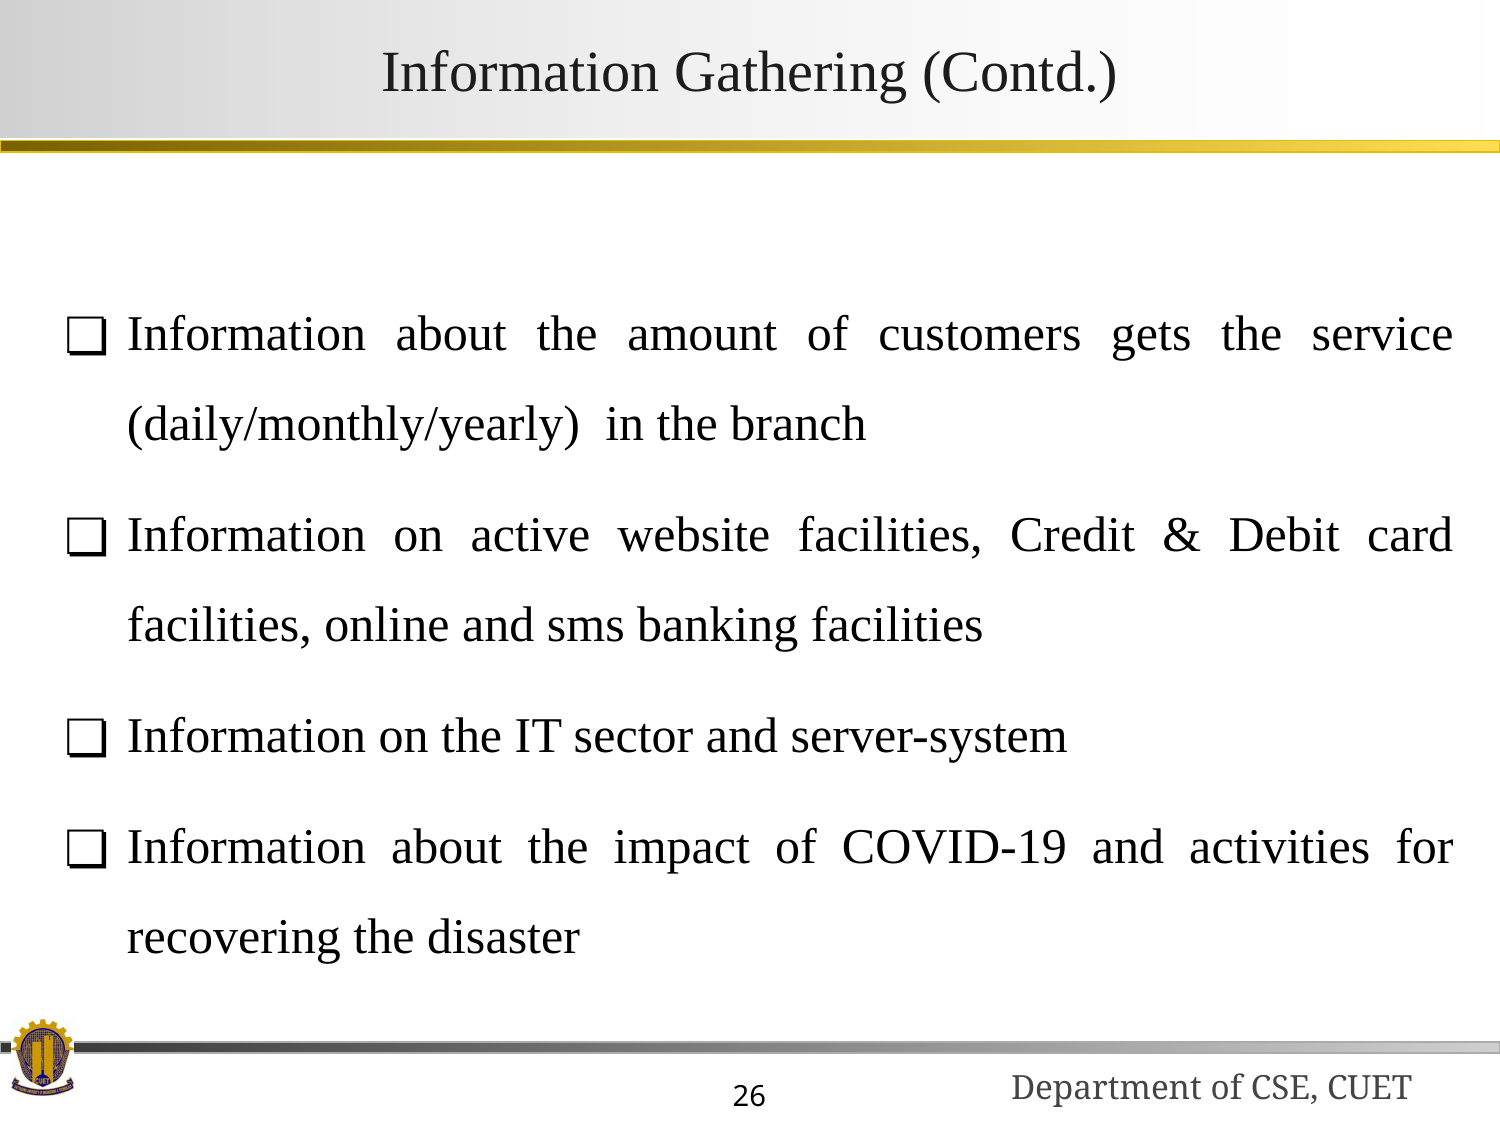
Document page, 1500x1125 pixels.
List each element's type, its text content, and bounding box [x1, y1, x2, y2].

title Information Gathering (Contd.) [0, 0, 1500, 138]
list Information about the amount of customers gets the service (daily/monthly/yearly) in the branch Information on active website facilities, Credit & Debit card facilities, online and sms banking facilities Information on the IT sector and server-system Information about the impact of COVID-19 and activities for recovering the disaster [36, 263, 1470, 963]
picture [11, 1019, 74, 1096]
